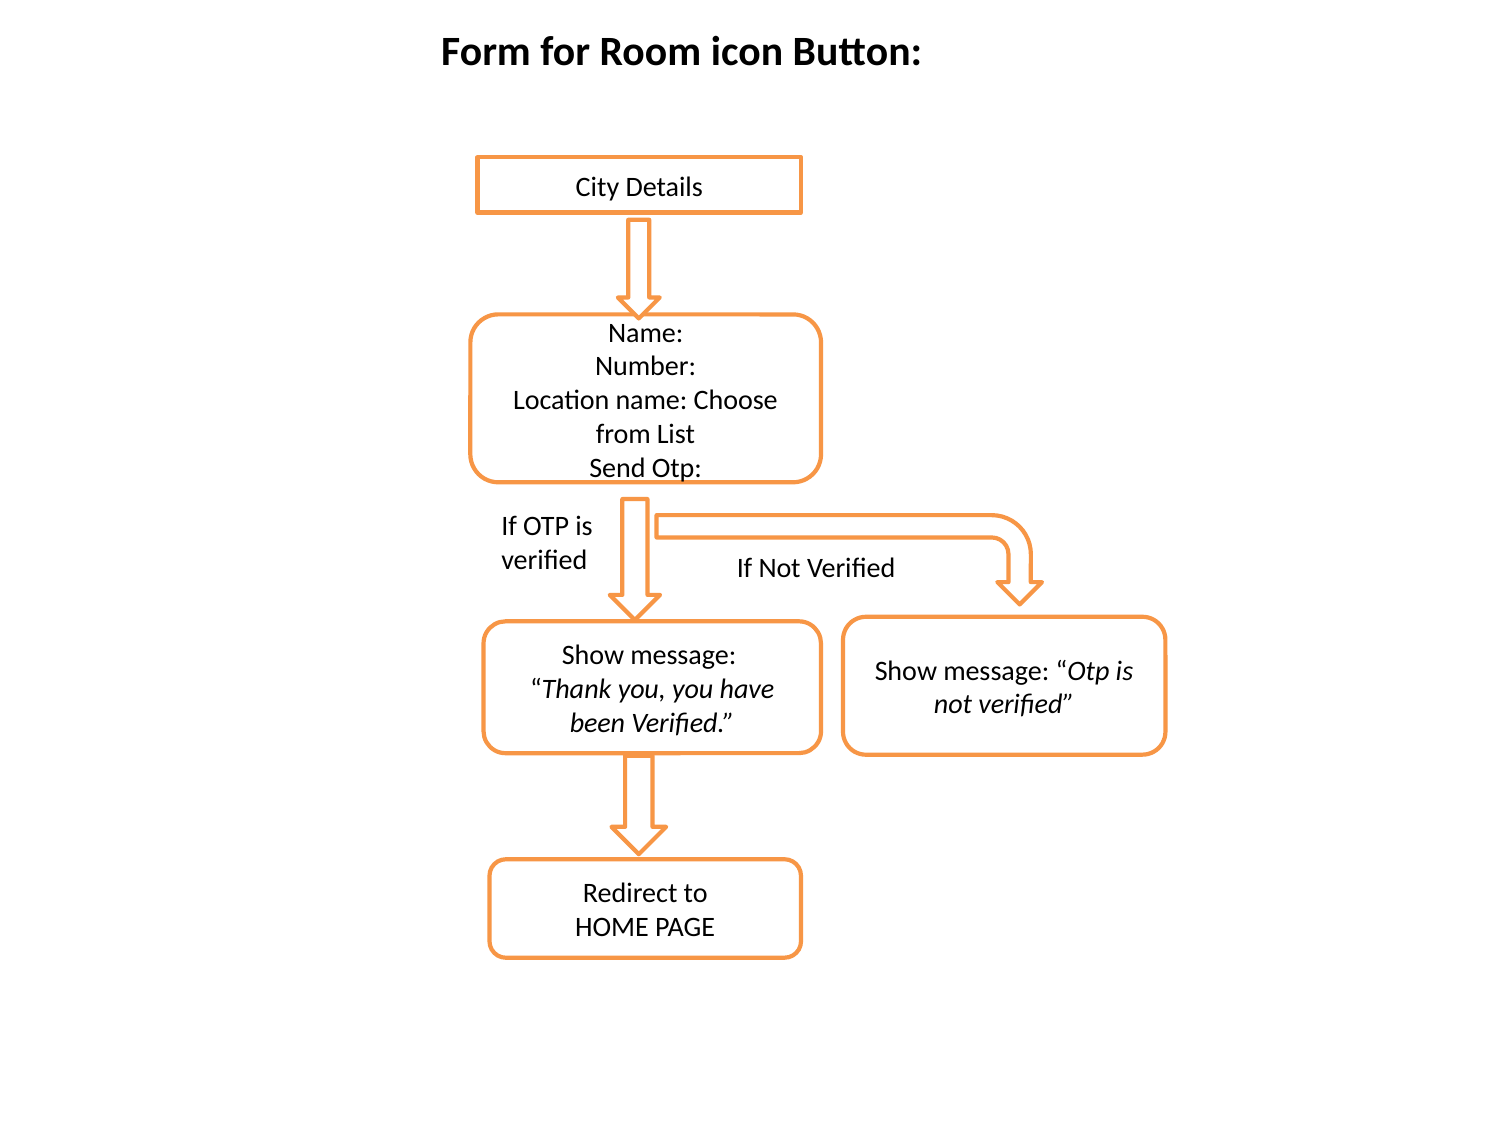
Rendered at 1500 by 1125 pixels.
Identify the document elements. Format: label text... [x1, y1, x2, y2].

text_box If Not Verified [722, 541, 928, 591]
text_box Show message: “Otp is not verified” [840, 614, 1168, 757]
text_box [609, 753, 669, 857]
text_box [654, 513, 1044, 607]
text_box City Details [475, 155, 803, 215]
text_box Redirect to HOME PAGE [487, 857, 804, 960]
text_box [615, 217, 662, 321]
text_box [607, 496, 662, 623]
text_box Name: Number: Location name: Choose from List Send Otp: [468, 312, 824, 485]
text_box Show message: “Thank you, you have been Verified.” [481, 619, 824, 756]
text_box If OTP is verified [486, 500, 621, 583]
text_box Form for Room icon Button: [198, 16, 1166, 82]
